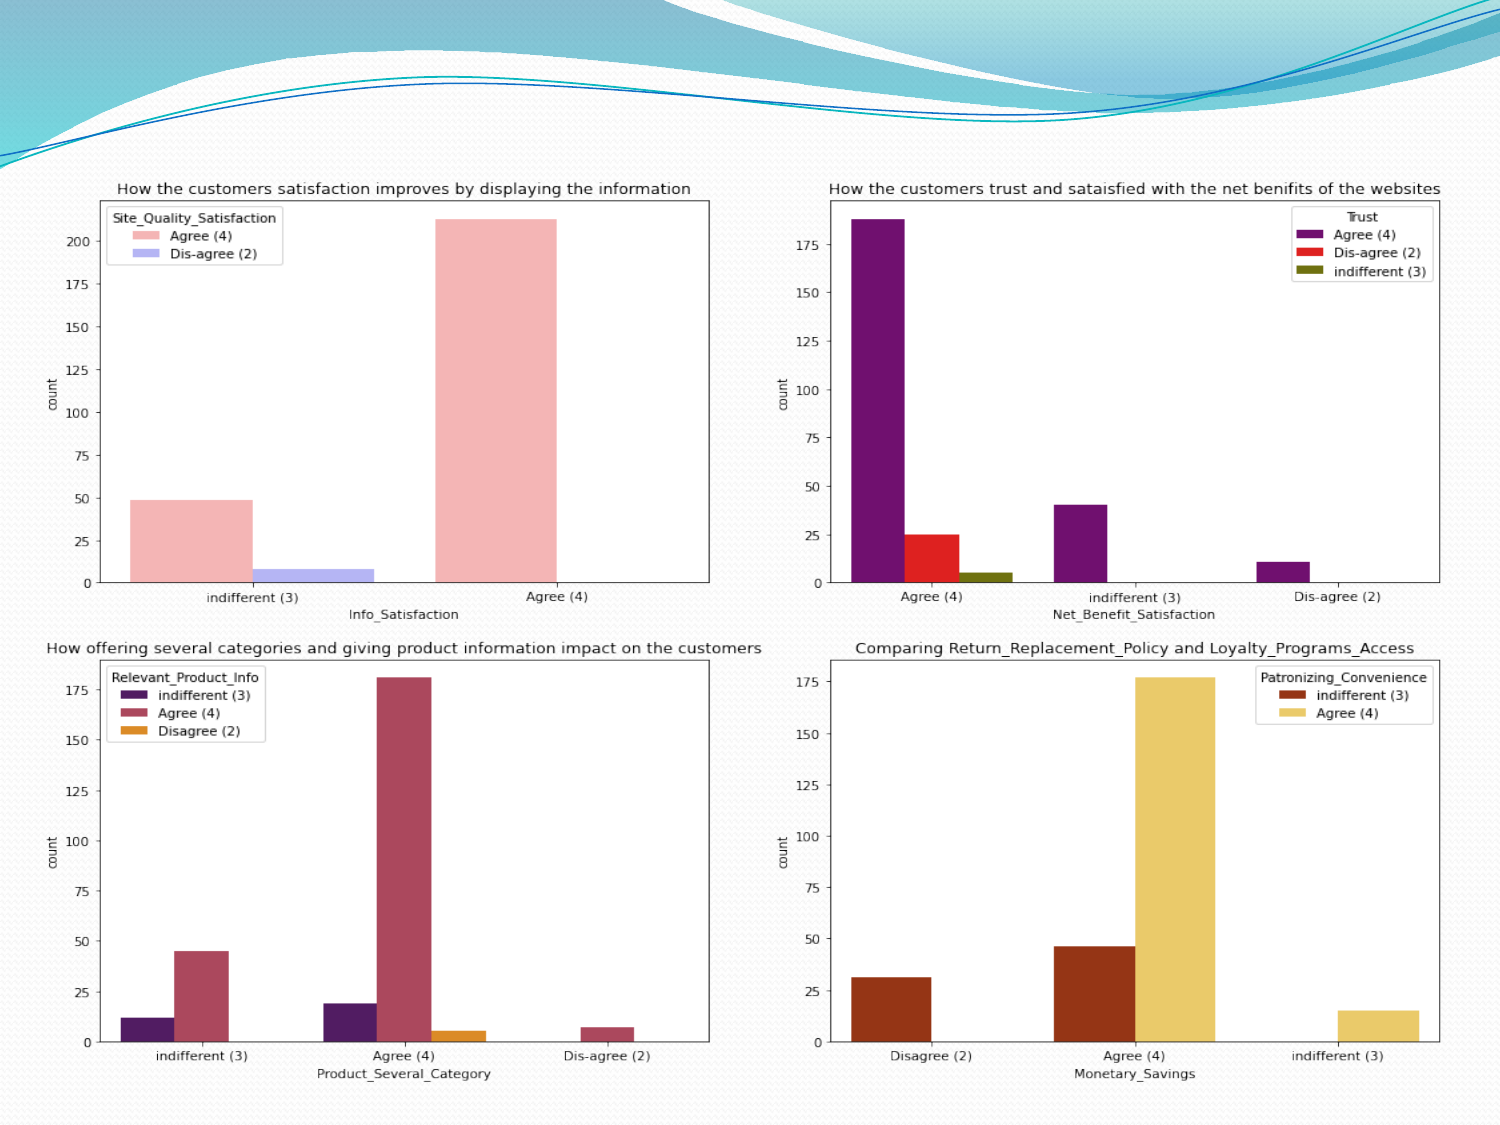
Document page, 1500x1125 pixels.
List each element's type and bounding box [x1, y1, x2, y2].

picture [37, 174, 1450, 1088]
